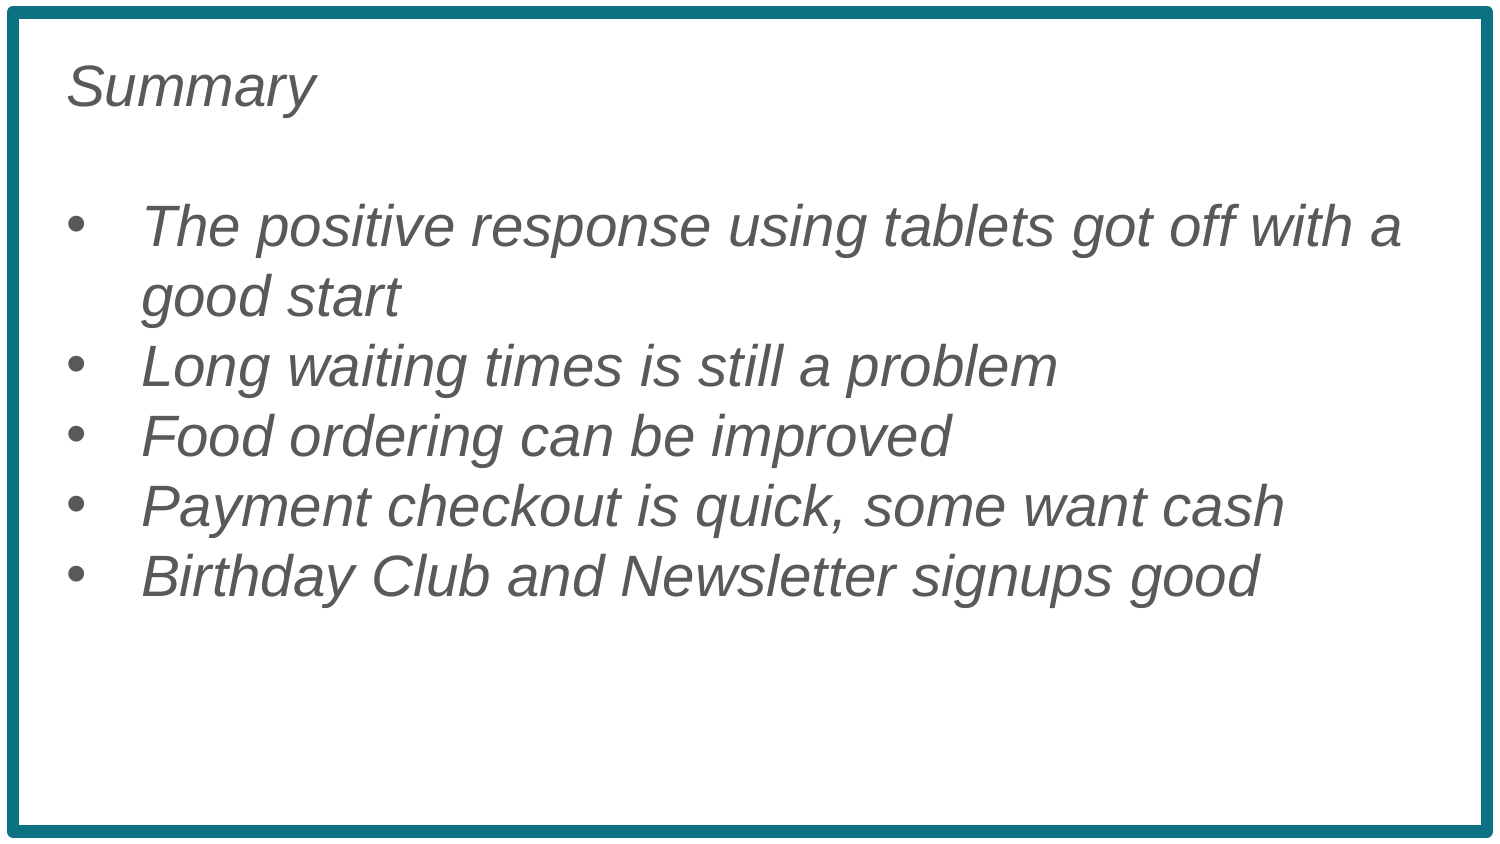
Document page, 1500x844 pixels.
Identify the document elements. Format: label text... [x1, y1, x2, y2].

text_box [12, 12, 1488, 832]
subtitle Summary The positive response using tablets got off with a good start Long waiting times is still a problem Food ordering can be improved Payment checkout is quick, some want cash Birthday Club and Newsletter signups good [51, 33, 1449, 774]
